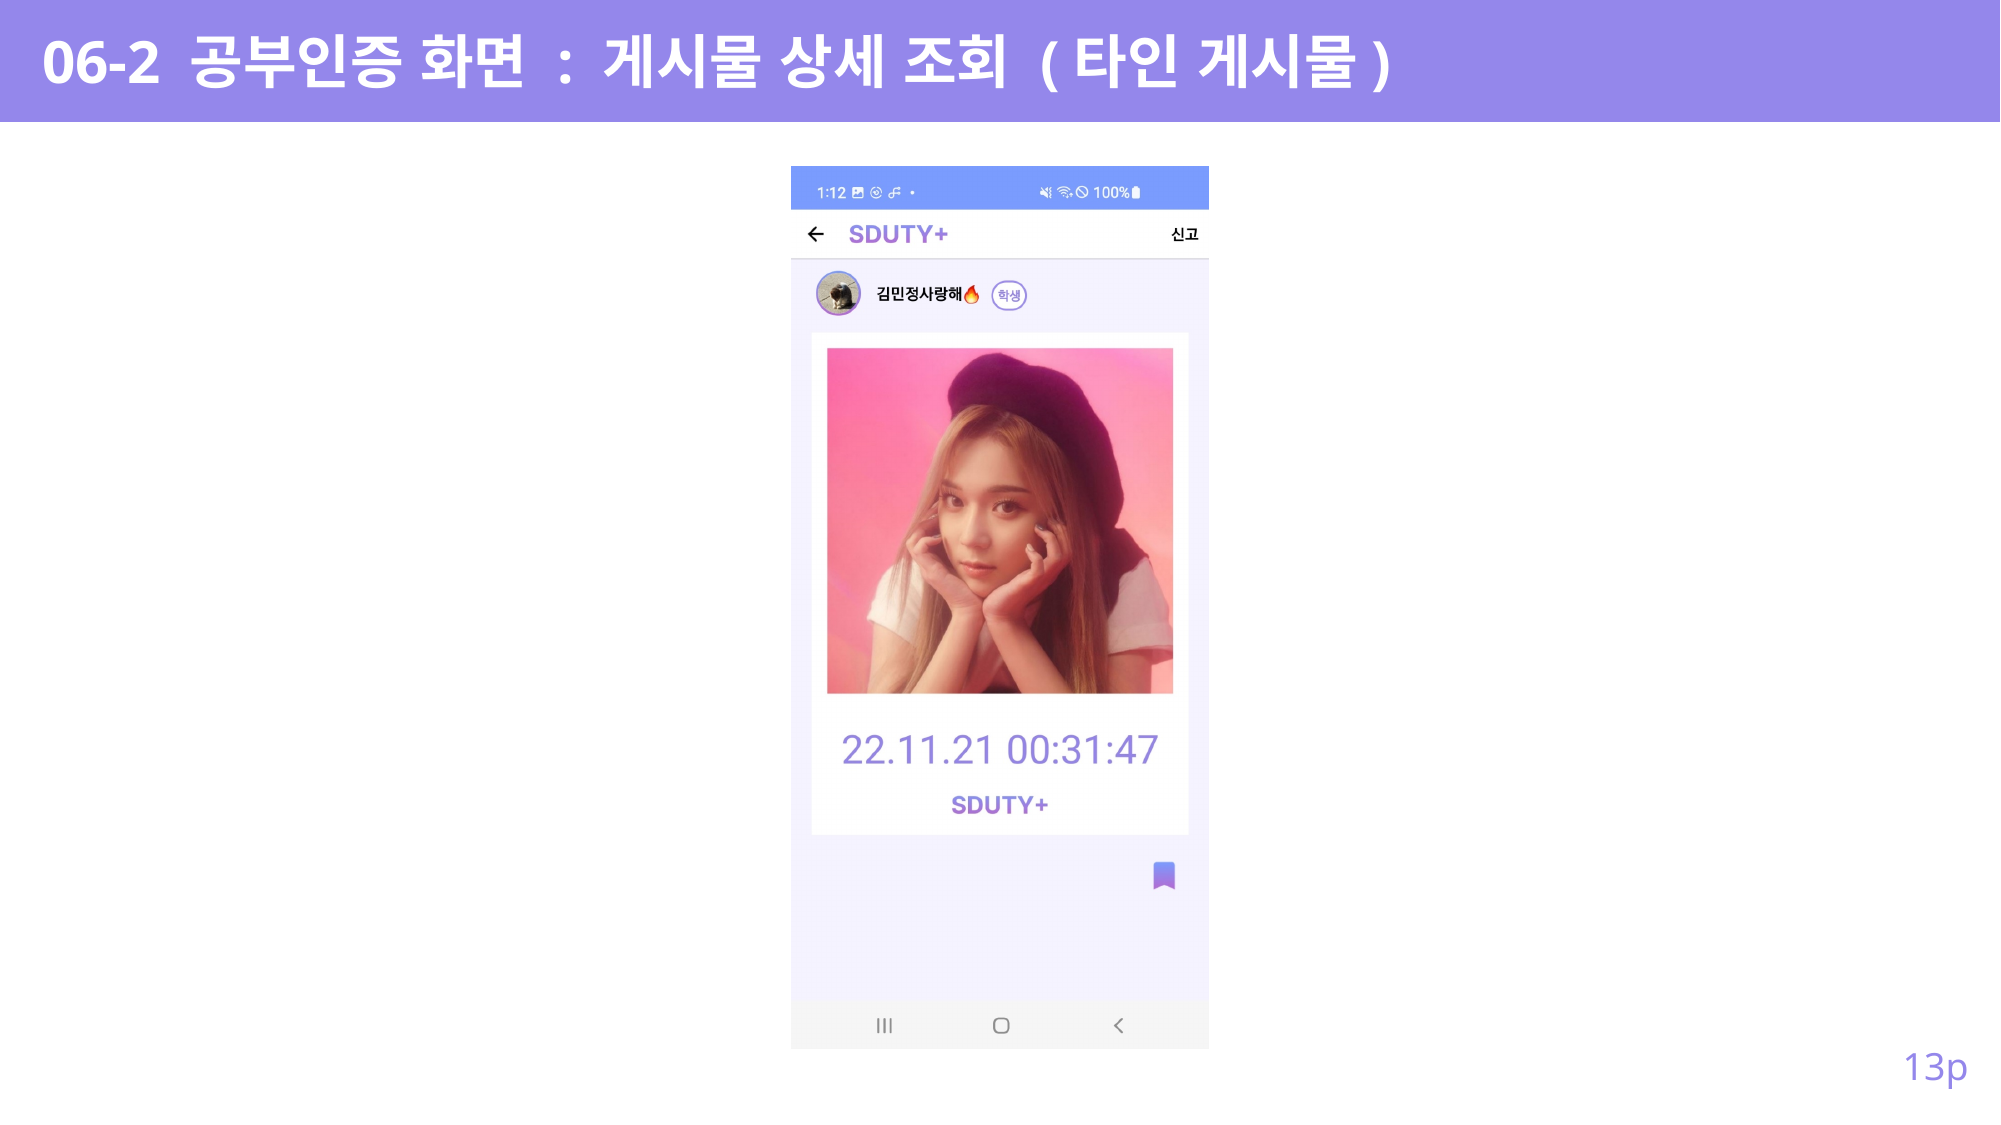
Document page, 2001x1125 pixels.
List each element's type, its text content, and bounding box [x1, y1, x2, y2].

text_box 06-2 공부인증 화면 : 게시물 상세 조회 (타인 게시물) [27, 18, 1495, 103]
picture [791, 166, 1209, 1049]
text_box [0, 0, 2000, 123]
text_box 13p [1887, 1035, 1988, 1096]
